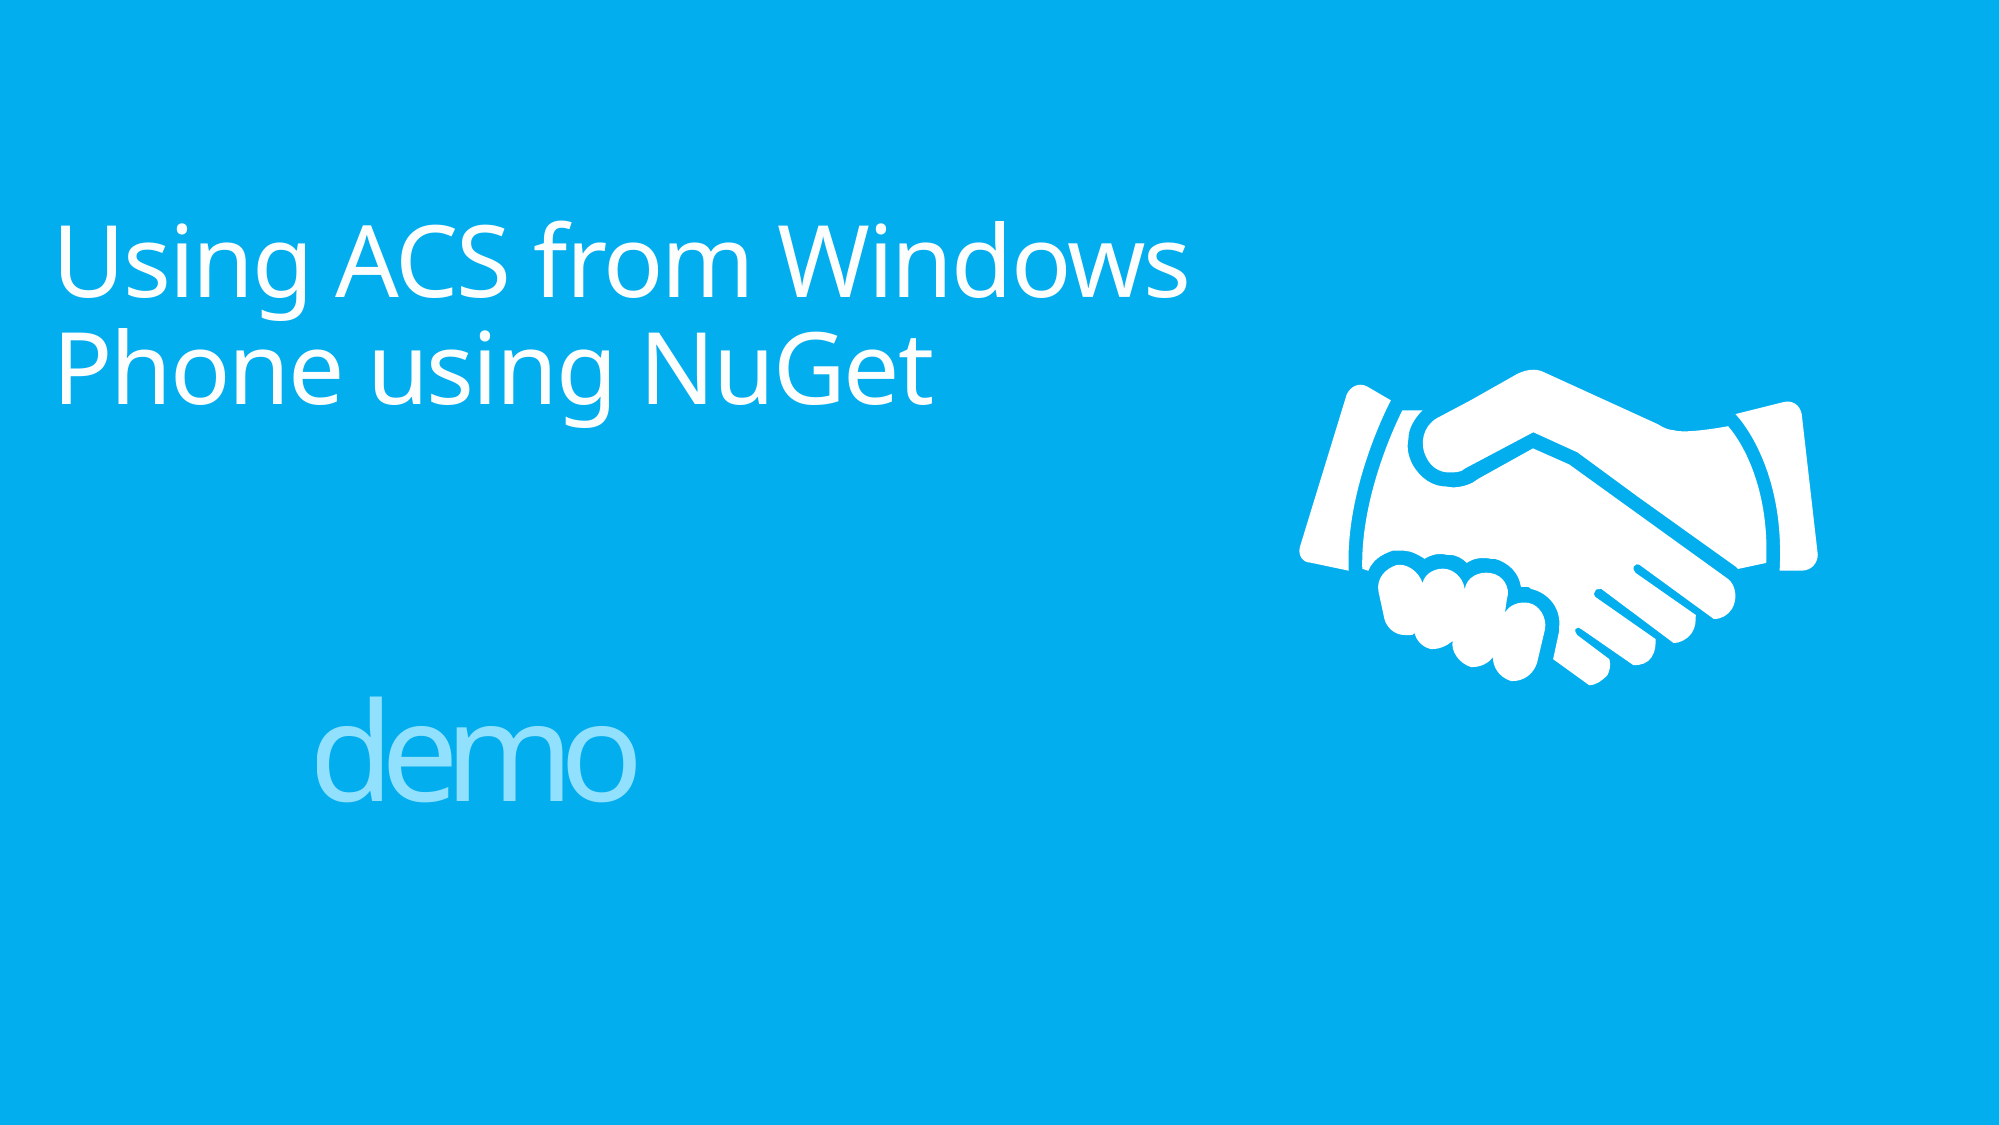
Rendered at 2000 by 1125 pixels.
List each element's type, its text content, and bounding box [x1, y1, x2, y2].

list demo [309, 682, 1766, 892]
title Using ACS from Windows Phone using NuGet [52, 149, 1212, 488]
